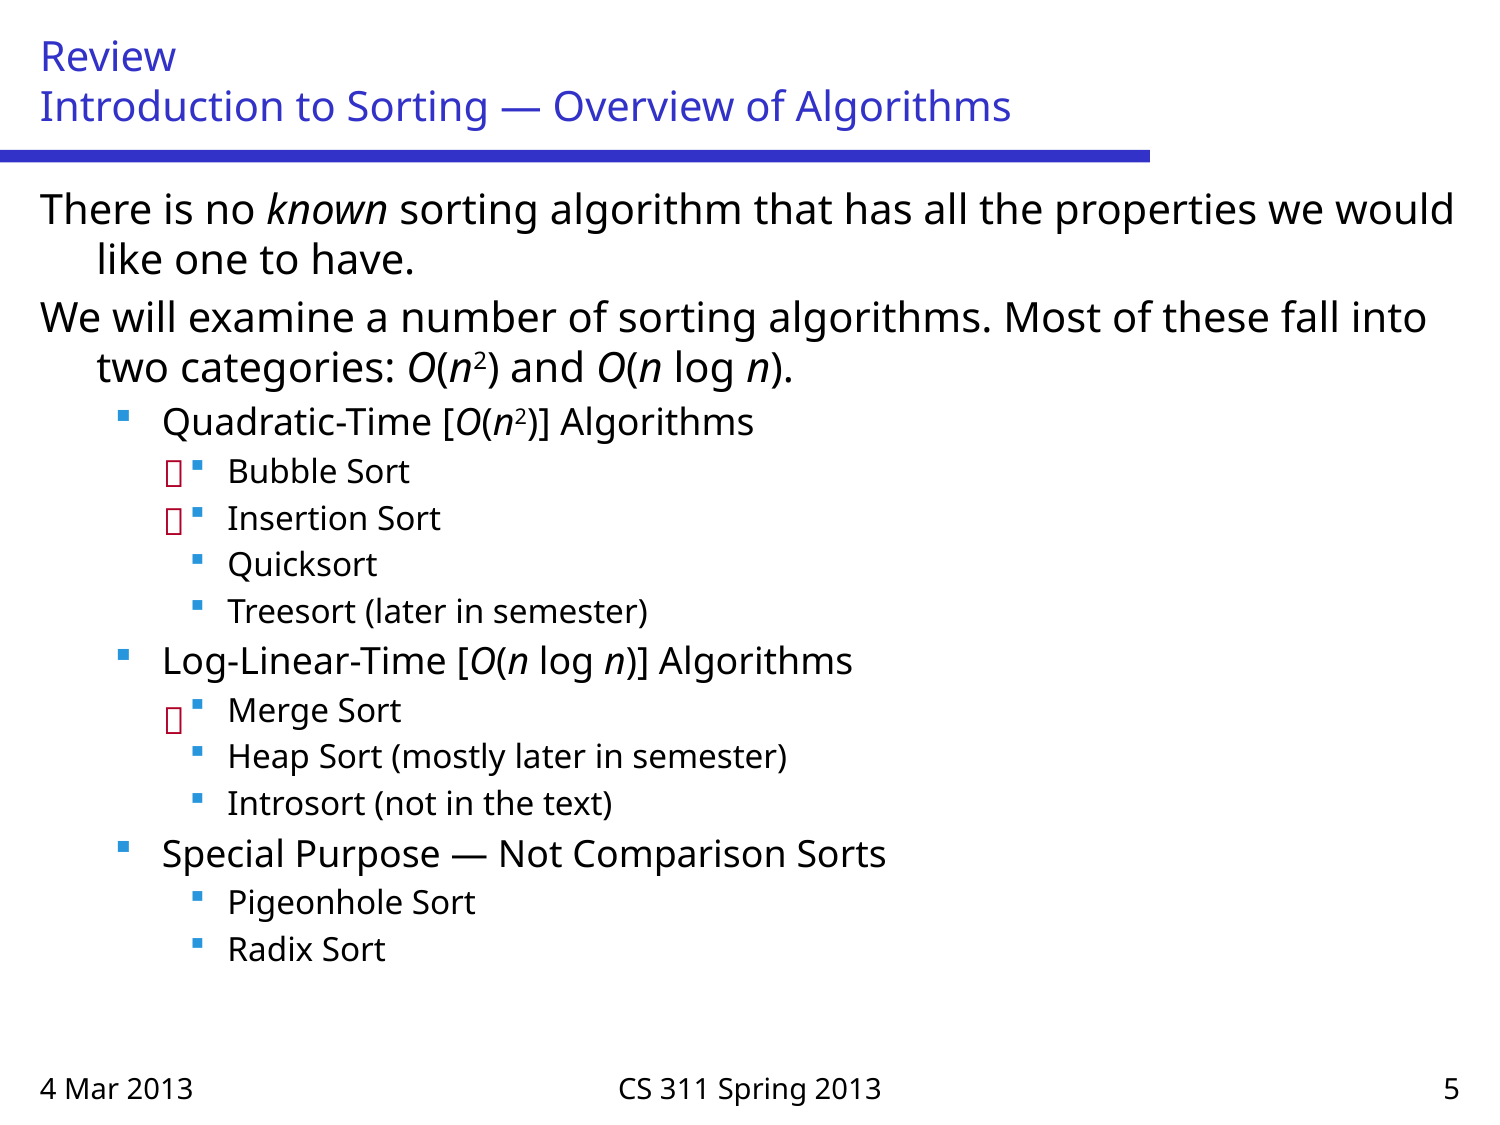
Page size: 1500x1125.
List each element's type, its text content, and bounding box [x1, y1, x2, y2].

list There is no known sorting algorithm that has all the properties we would like one to have. We will examine a number of sorting algorithms. Most of these fall into two categories: O(n2) and O(n log n). Quadratic-Time [O(n2)] Algorithms Bubble Sort Insertion Sort Quicksort Treesort (later in semester) Log-Linear-Time [O(n log n)] Algorithms Merge Sort Heap Sort (mostly later in semester) Introsort (not in the text) Special Purpose — Not Comparison Sorts Pigeonhole Sort Radix Sort [24, 174, 1475, 1050]
text_box  [112, 442, 200, 490]
text_box  [112, 490, 200, 551]
title Review Introduction to Sorting — Overview of Algorithms [24, 24, 1475, 138]
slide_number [24, 1062, 375, 1113]
slide_number 5 [1125, 1062, 1475, 1113]
footer CS 311 Spring 2013 [387, 1062, 1113, 1113]
text_box  [112, 689, 200, 750]
